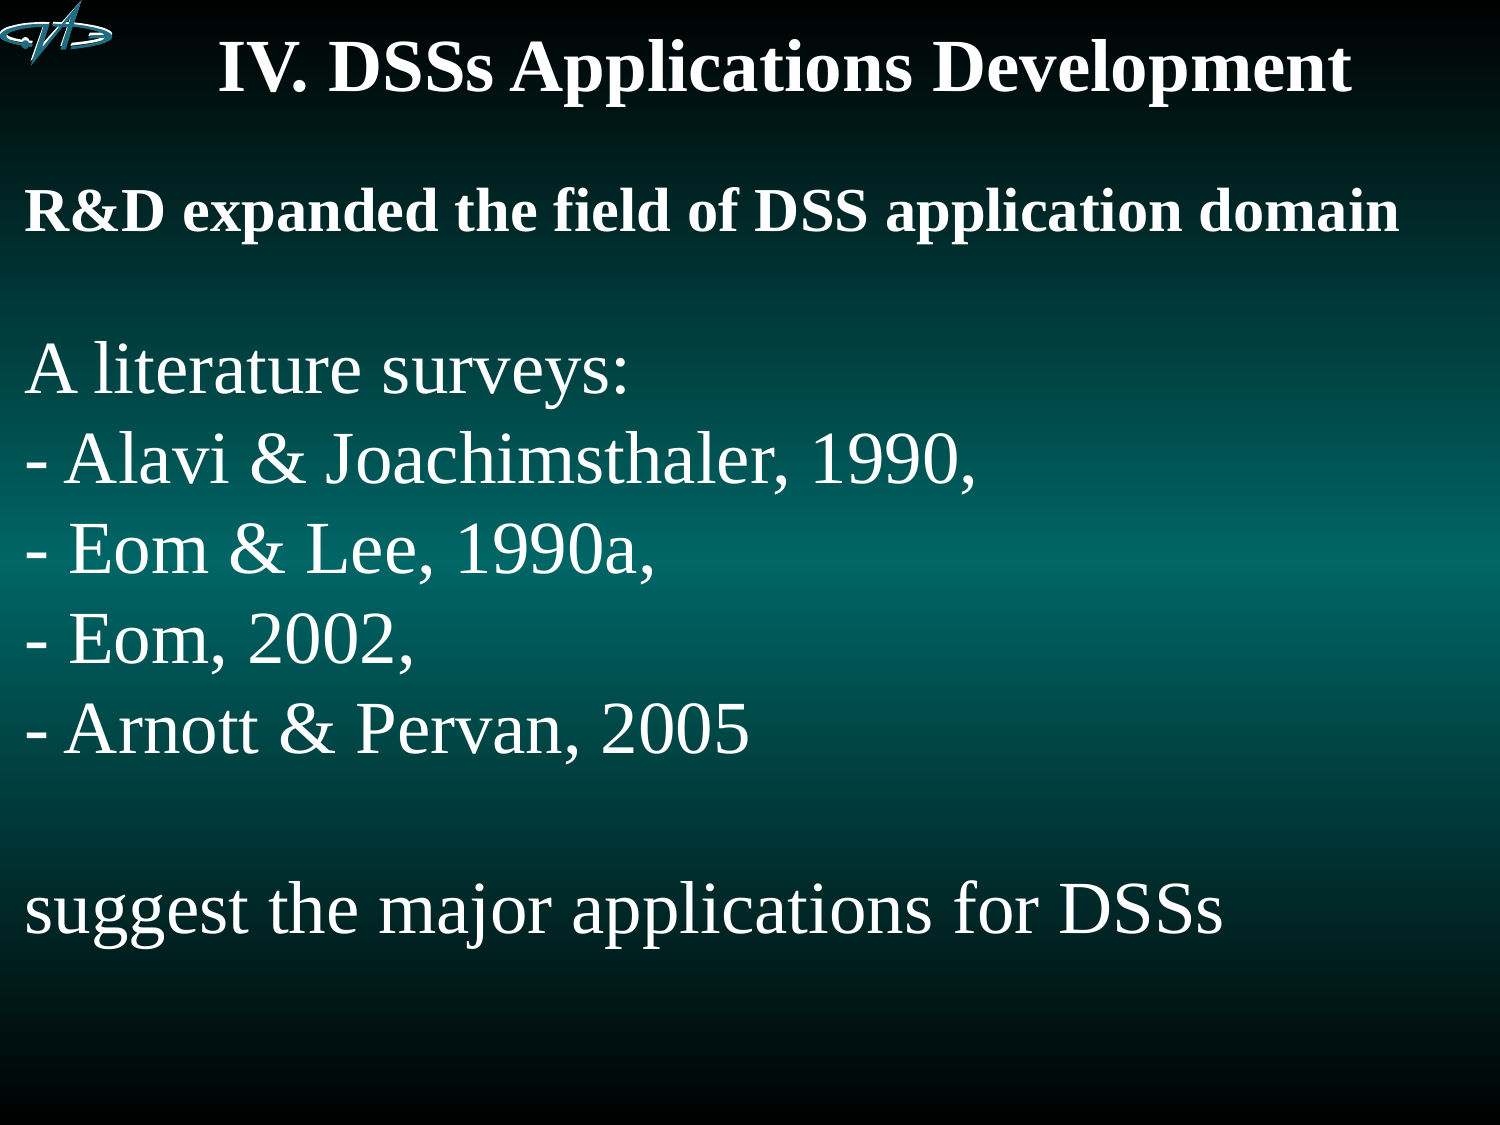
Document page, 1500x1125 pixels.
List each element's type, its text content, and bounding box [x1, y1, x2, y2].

text_box R&D expanded the field of DSS application domain A literature surveys: - Alavi & Joachimsthaler, 1990, - Eom & Lee, 1990a, - Eom, 2002, - Arnott & Pervan, 2005 suggest the major applications for DSSs [9, 160, 1491, 1059]
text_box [0, 0, 113, 67]
title IV. DSSs Applications Development [112, 19, 1459, 114]
